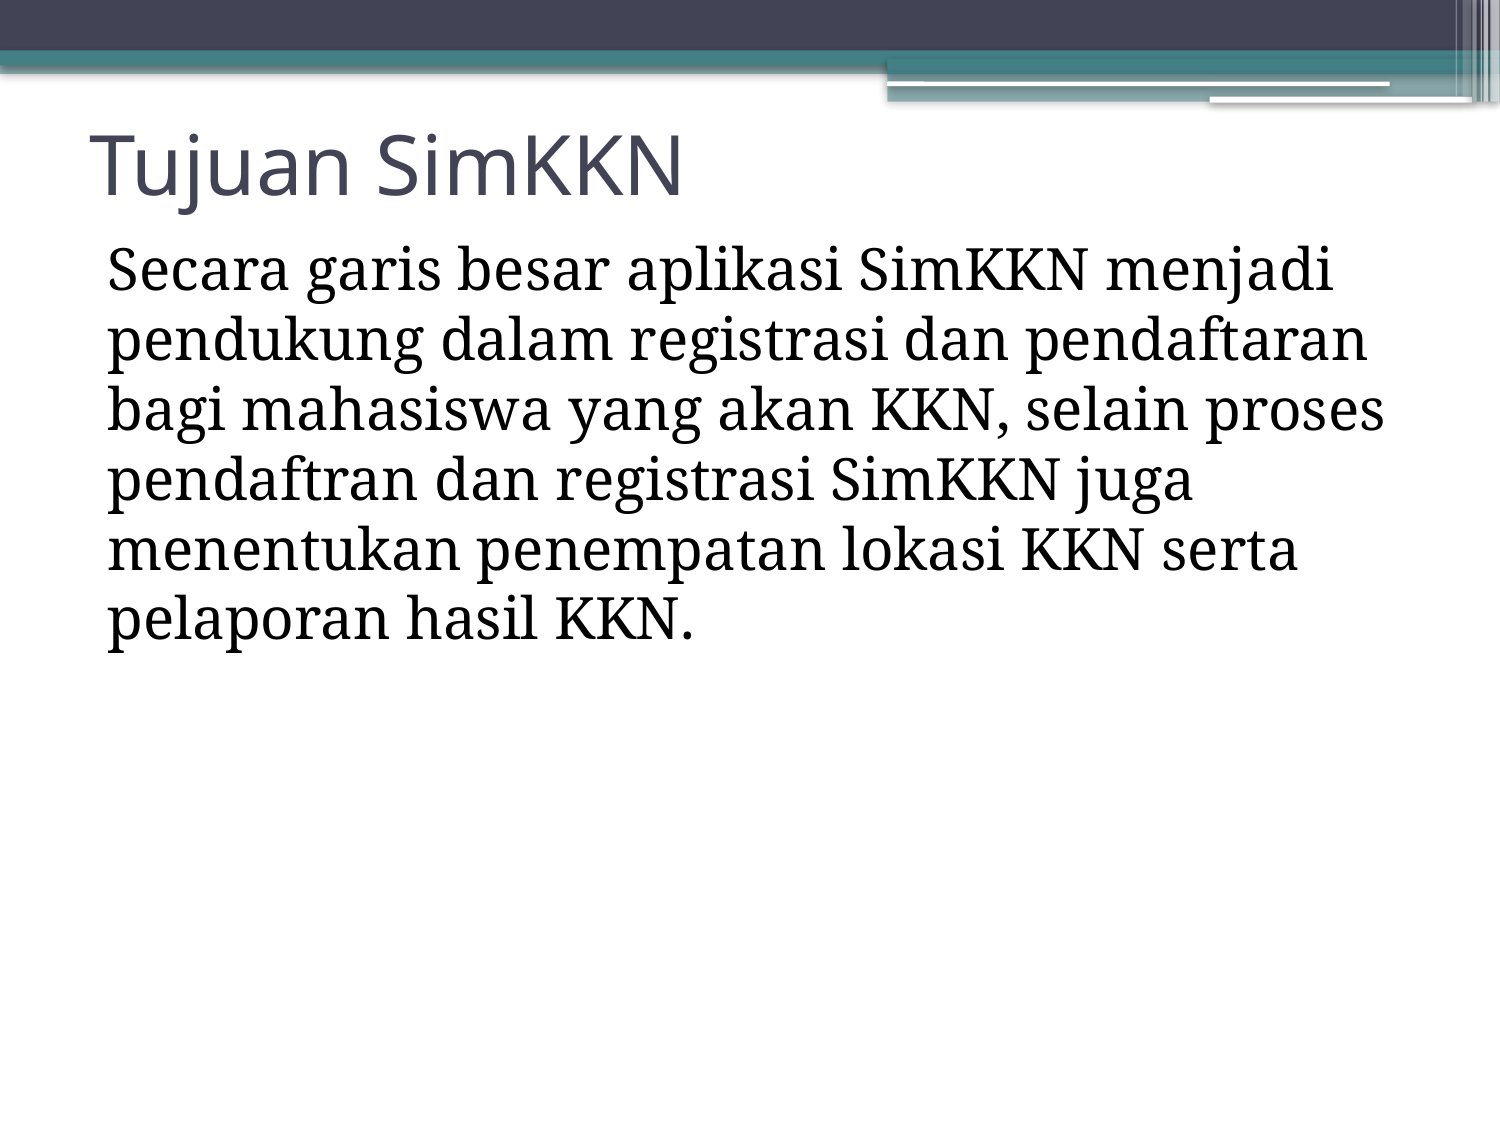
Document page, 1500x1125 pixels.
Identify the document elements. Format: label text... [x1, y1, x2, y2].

list Secara garis besar aplikasi SimKKN menjadi pendukung dalam registrasi dan pendaftaran bagi mahasiswa yang akan KKN, selain proses pendaftran dan registrasi SimKKN juga menentukan penempatan lokasi KKN serta pelaporan hasil KKN. [75, 224, 1425, 688]
title Tujuan SimKKN [75, 75, 1425, 224]
